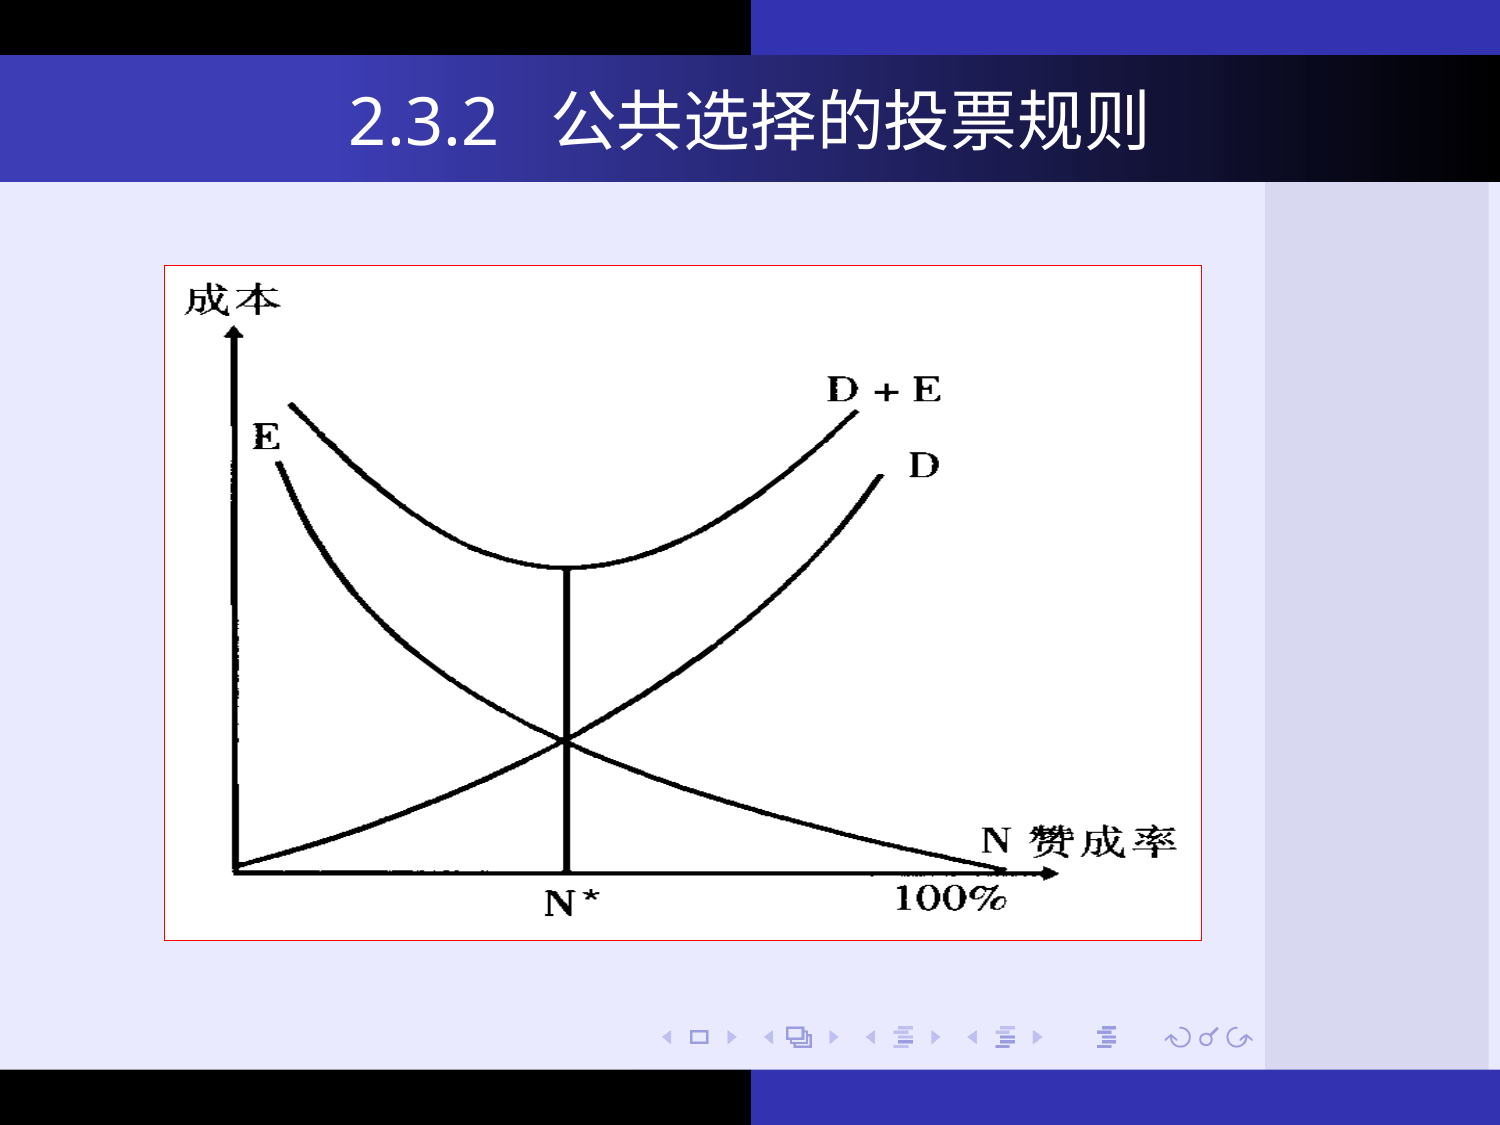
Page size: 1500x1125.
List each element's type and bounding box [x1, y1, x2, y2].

picture [163, 265, 1202, 941]
text_box [0, 0, 1500, 1125]
